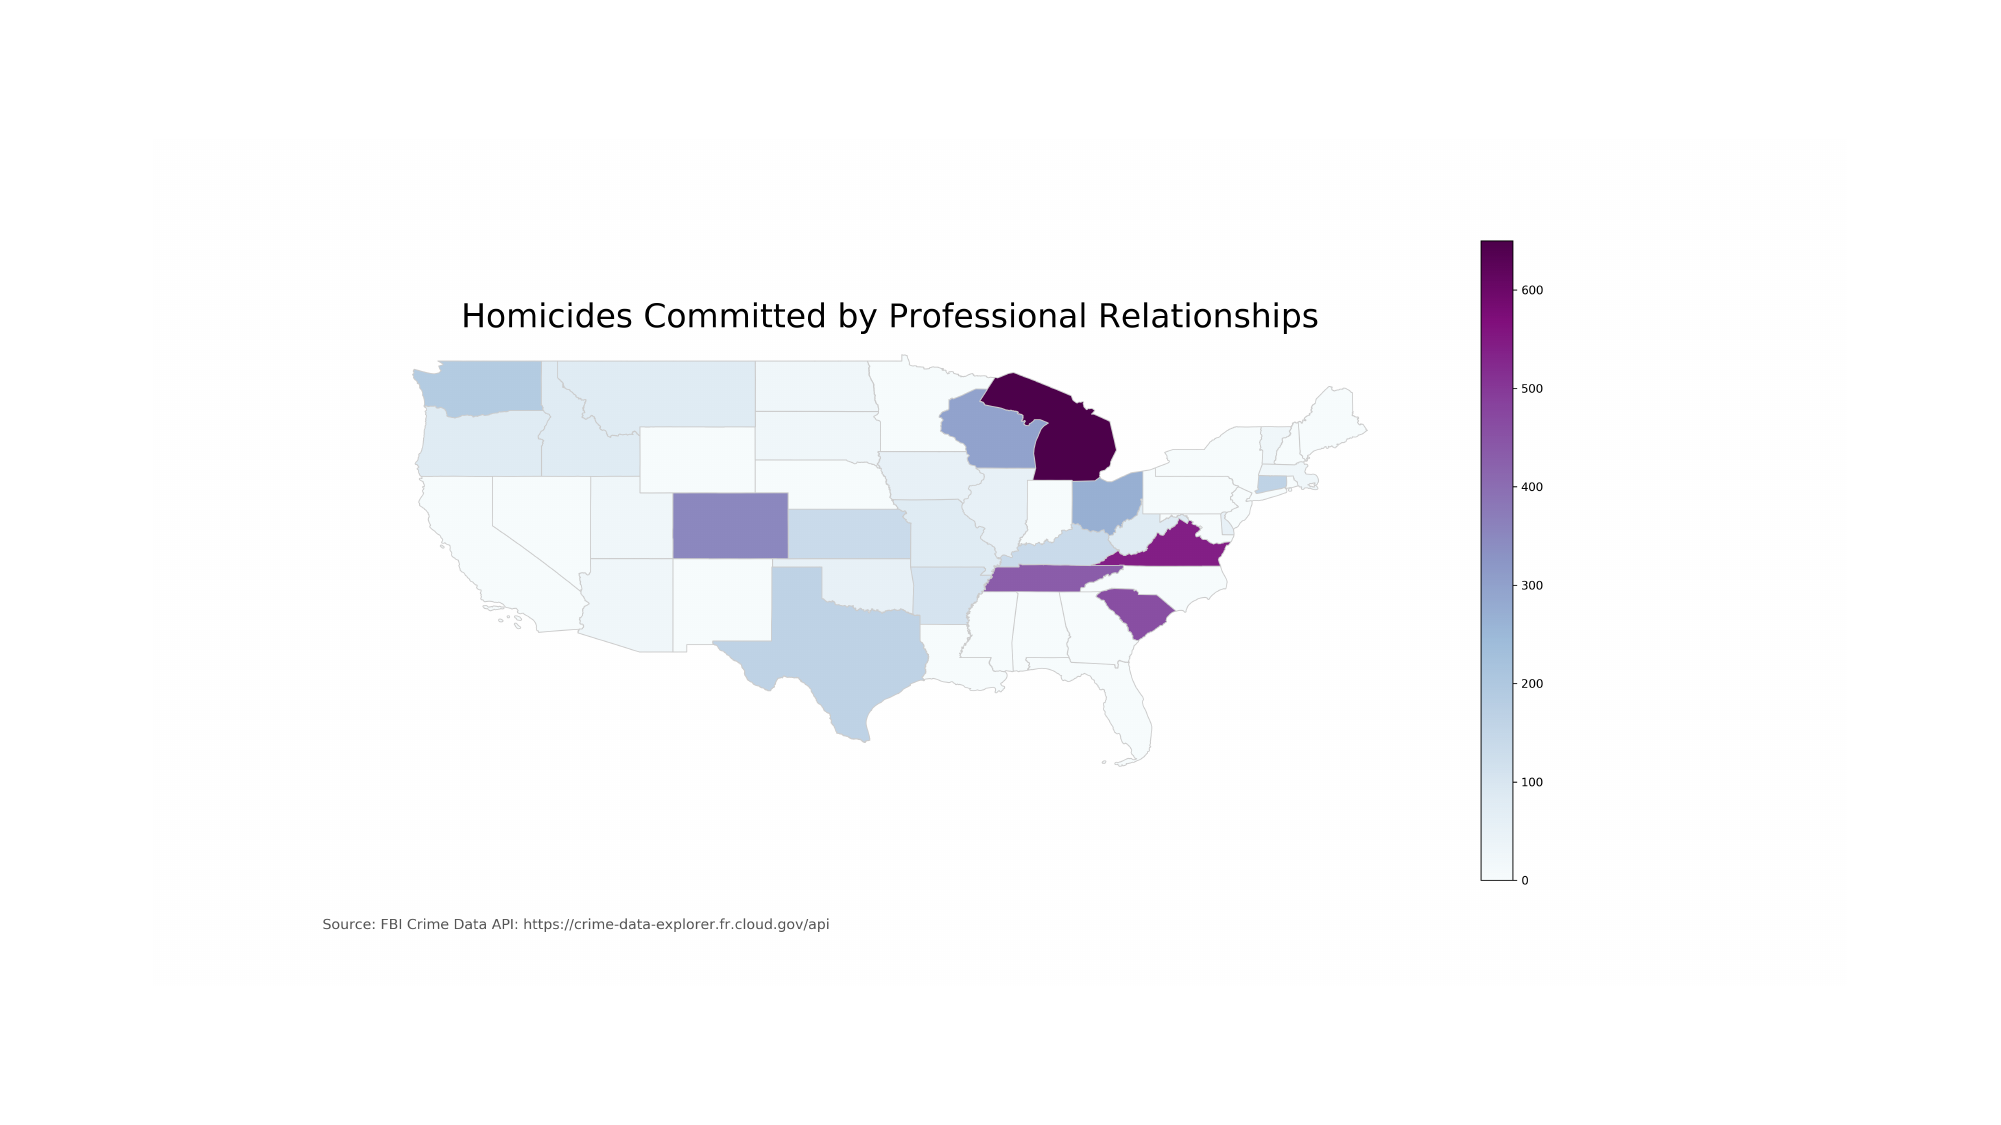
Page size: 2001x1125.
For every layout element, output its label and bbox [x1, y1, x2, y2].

list [153, 139, 1847, 986]
